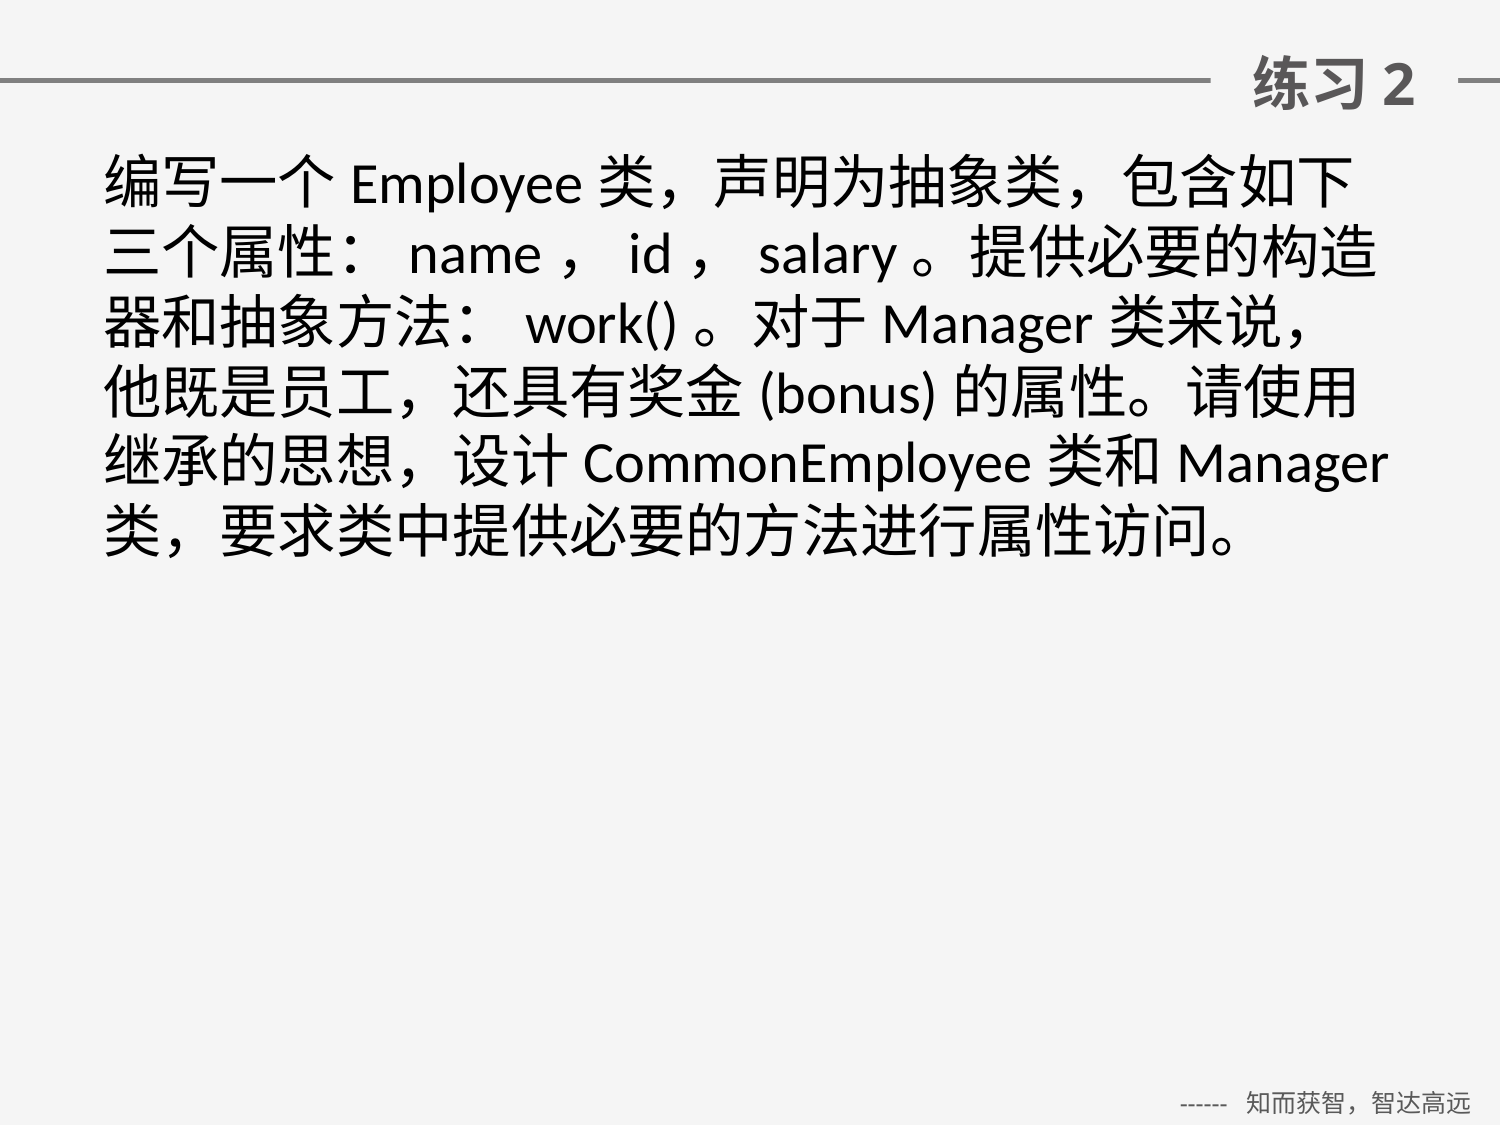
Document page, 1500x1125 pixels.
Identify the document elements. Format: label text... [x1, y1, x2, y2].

list 编写一个Employee类，声明为抽象类，包含如下三个属性：name，id，salary。提供必要的构造器和抽象方法：work()。对于Manager类来说，他既是员工，还具有奖金(bonus)的属性。请使用继承的思想，设计CommonEmployee类和Manager类，要求类中提供必要的方法进行属性访问。 [88, 137, 1412, 620]
title 练习2 [1210, 39, 1459, 125]
